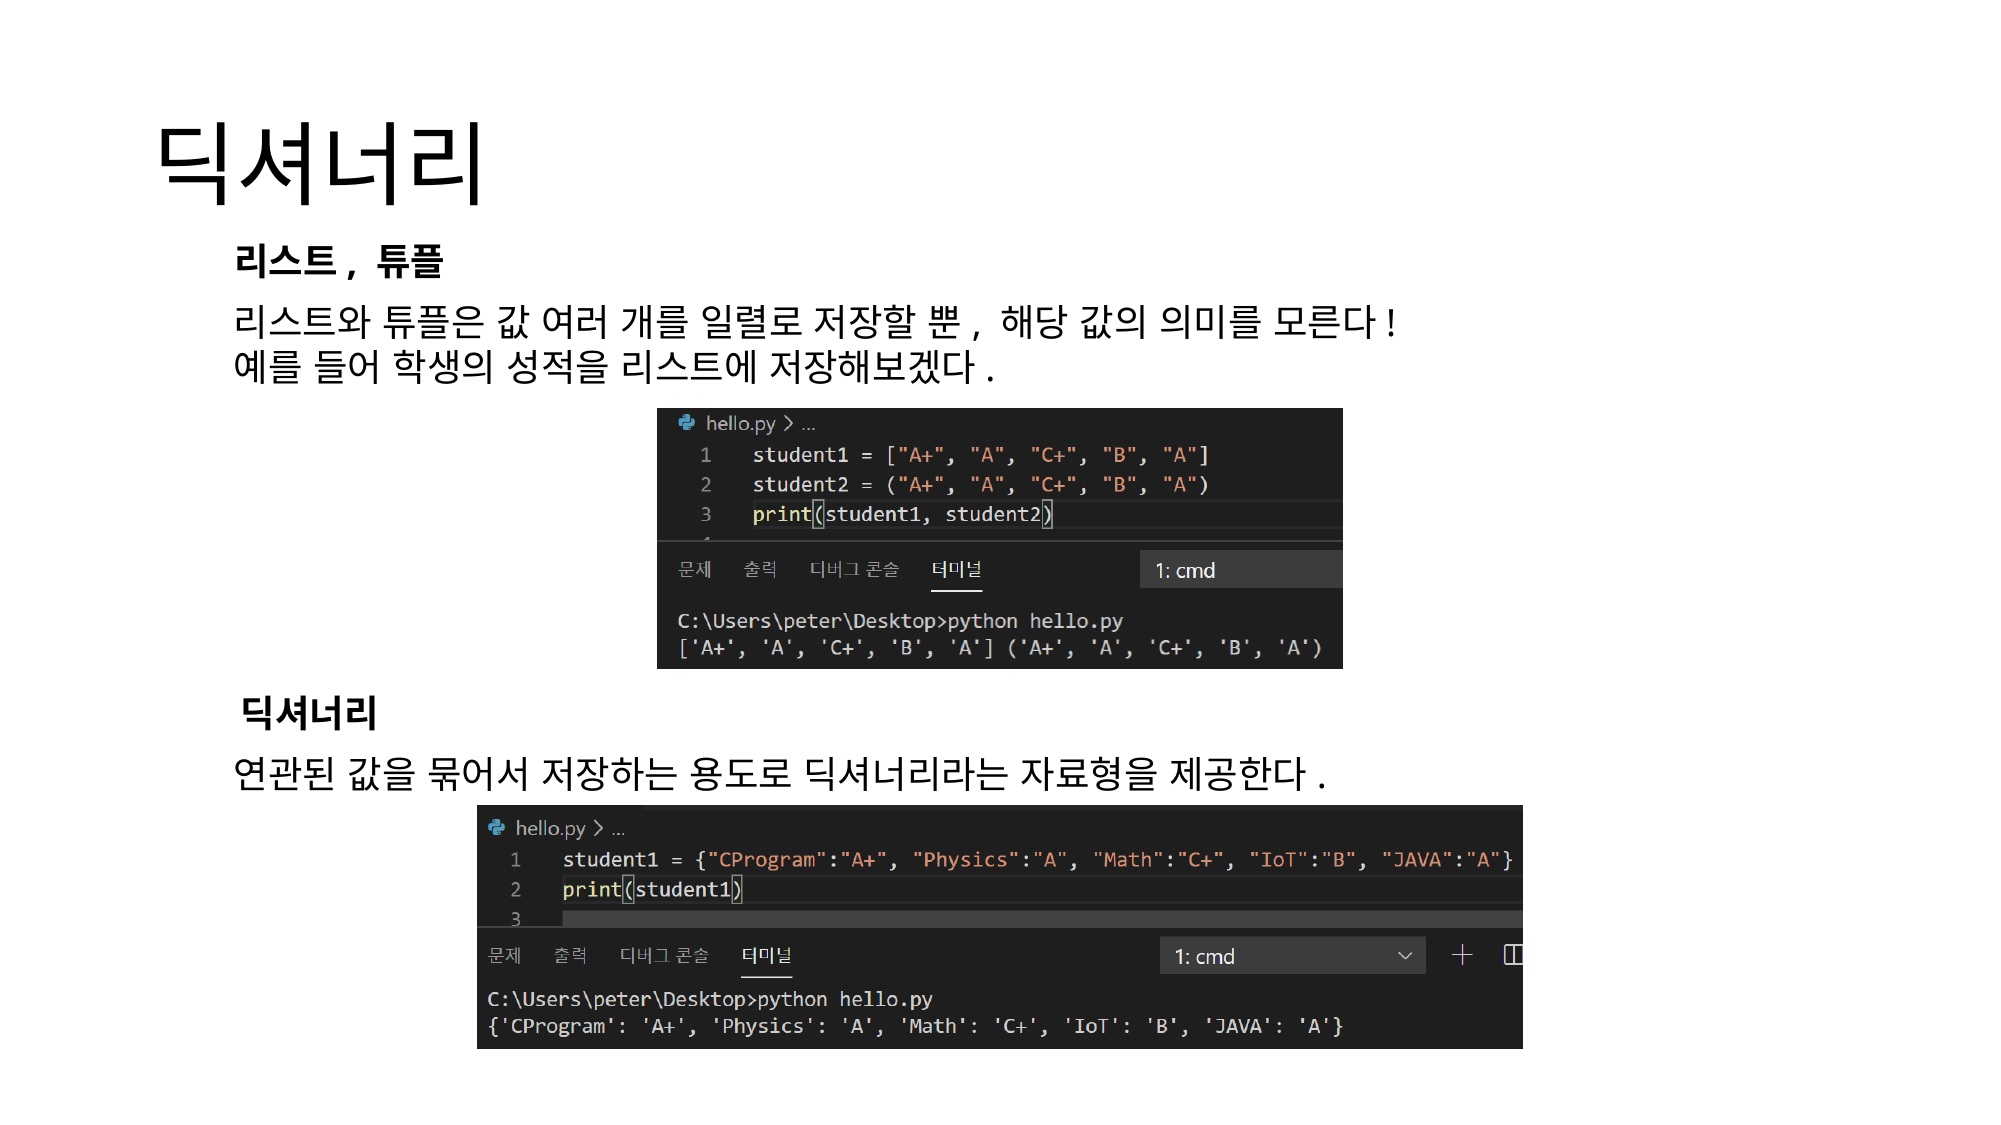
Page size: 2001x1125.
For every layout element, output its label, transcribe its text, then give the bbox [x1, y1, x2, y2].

picture [657, 408, 1343, 669]
title 딕셔너리 [137, 59, 576, 278]
text_box 딕셔너리 [226, 682, 394, 743]
text_box 리스트, 튜플 [219, 230, 461, 291]
text_box 연관된 값을 묶어서 저장하는 용도로 딕셔너리라는 자료형을 제공한다. [219, 743, 1469, 804]
picture [477, 805, 1523, 1049]
text_box 리스트와 튜플은 값 여러 개를 일렬로 저장할 뿐, 해당 값의 의미를 모른다! 예를 들어 학생의 성적을 리스트에 저장해보겠다. [219, 291, 1608, 396]
